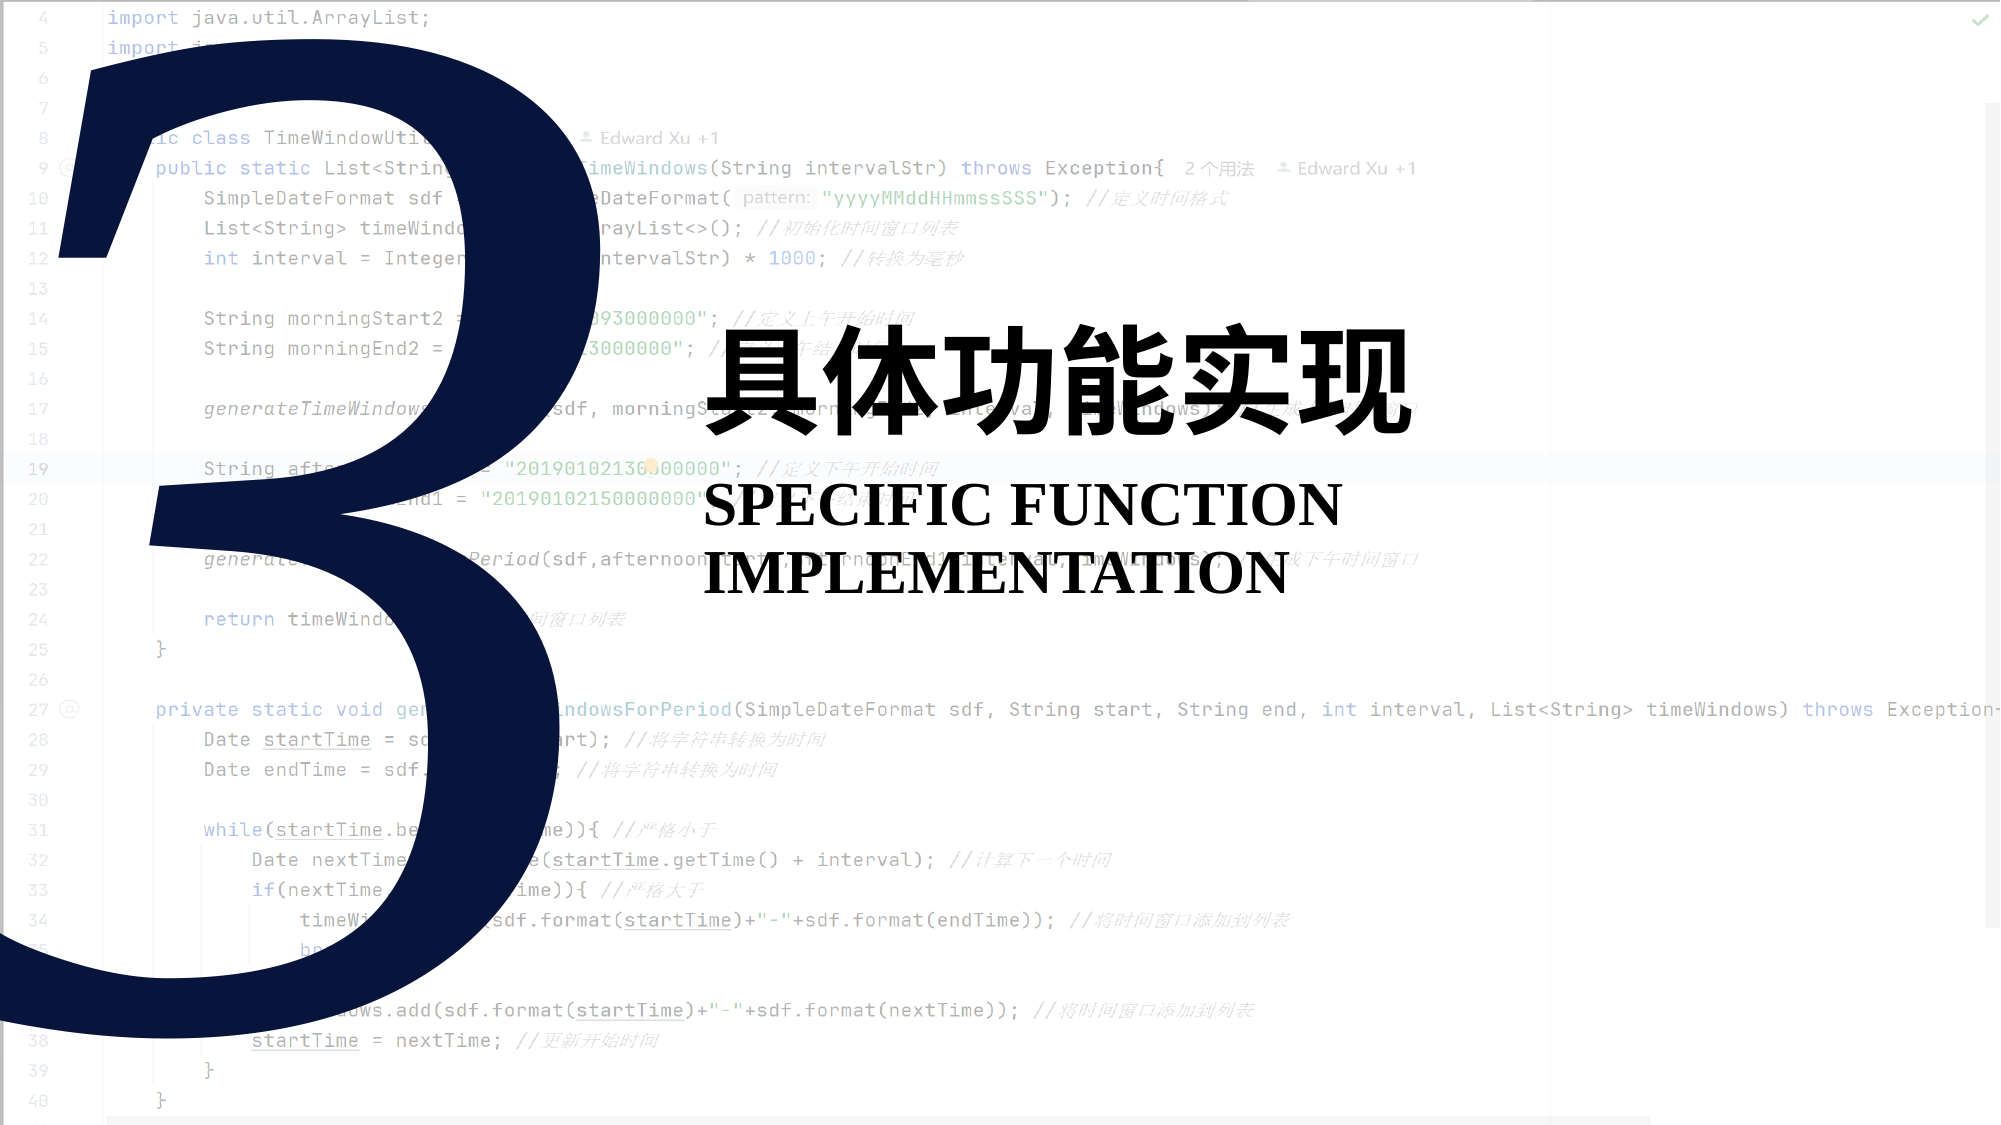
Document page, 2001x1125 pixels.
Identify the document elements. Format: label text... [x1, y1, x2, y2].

list 具体功能实现 SPECIFIC FUNCTION IMPLEMENTATION [687, 315, 1799, 726]
title 3 [0, 0, 569, 1125]
